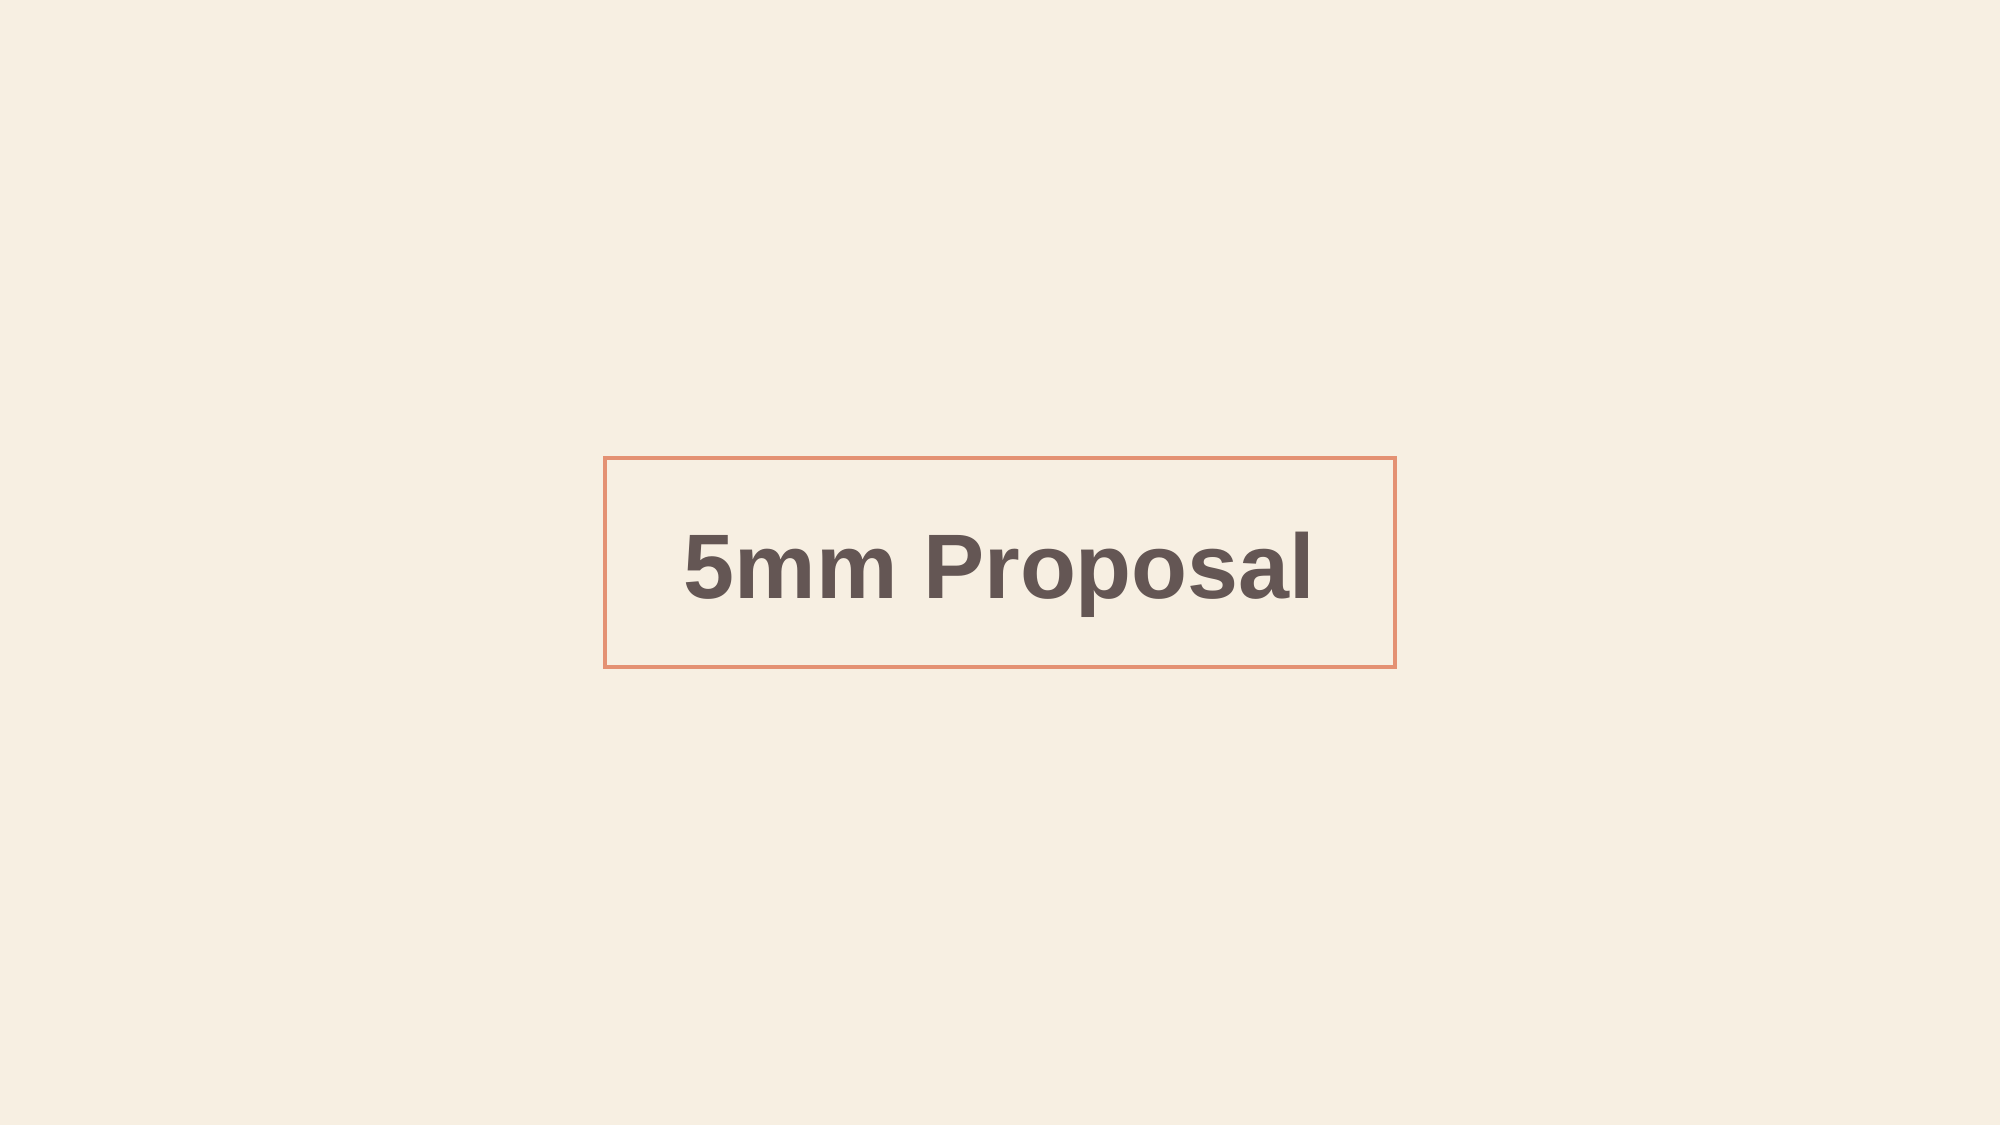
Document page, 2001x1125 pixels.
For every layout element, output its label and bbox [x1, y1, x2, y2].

text_box [604, 457, 1396, 668]
